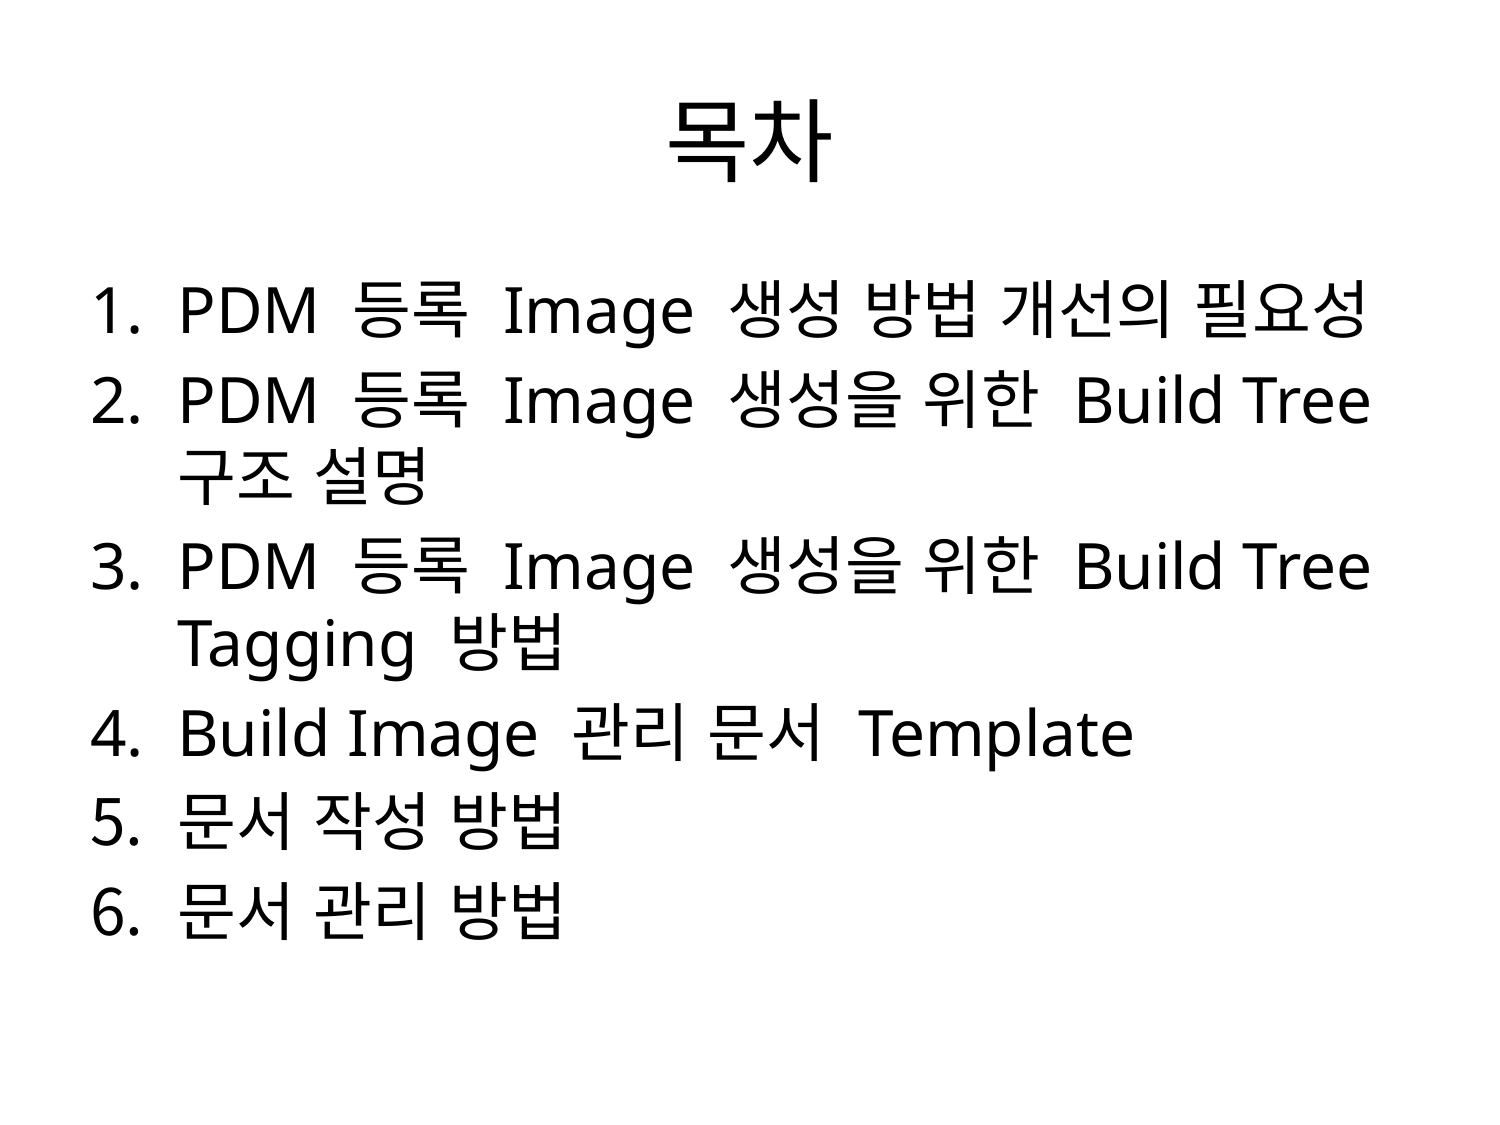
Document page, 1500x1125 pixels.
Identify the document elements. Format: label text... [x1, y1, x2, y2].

title 목차 [75, 45, 1425, 233]
list PDM 등록 Image 생성 방법 개선의 필요성 PDM 등록 Image 생성을 위한 Build Tree 구조 설명 PDM 등록 Image 생성을 위한 Build Tree Tagging 방법 Build Image 관리 문서 Template 문서 작성 방법 문서 관리 방법 [75, 262, 1425, 1005]
